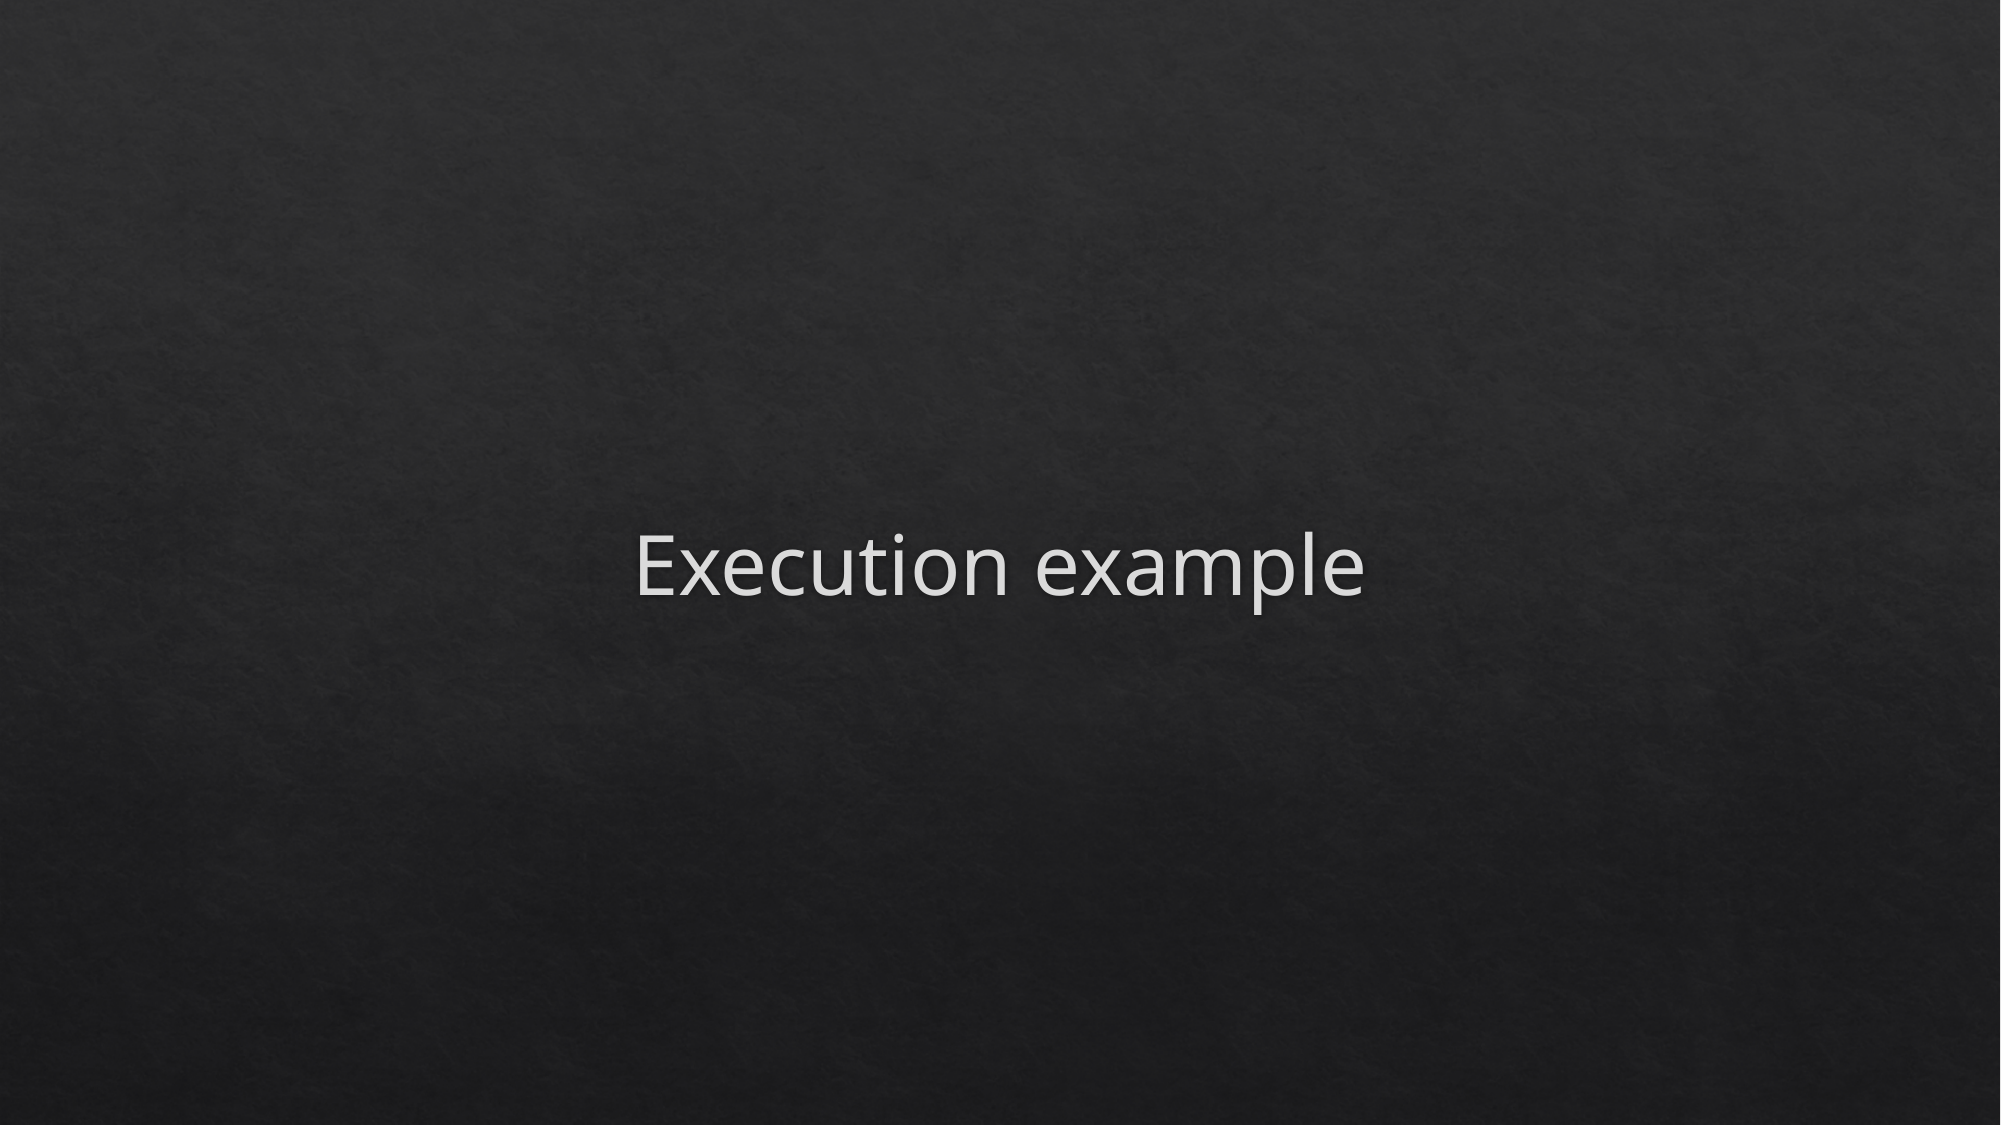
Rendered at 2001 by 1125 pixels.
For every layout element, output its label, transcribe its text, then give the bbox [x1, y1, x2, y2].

title Execution example [150, 482, 1850, 643]
